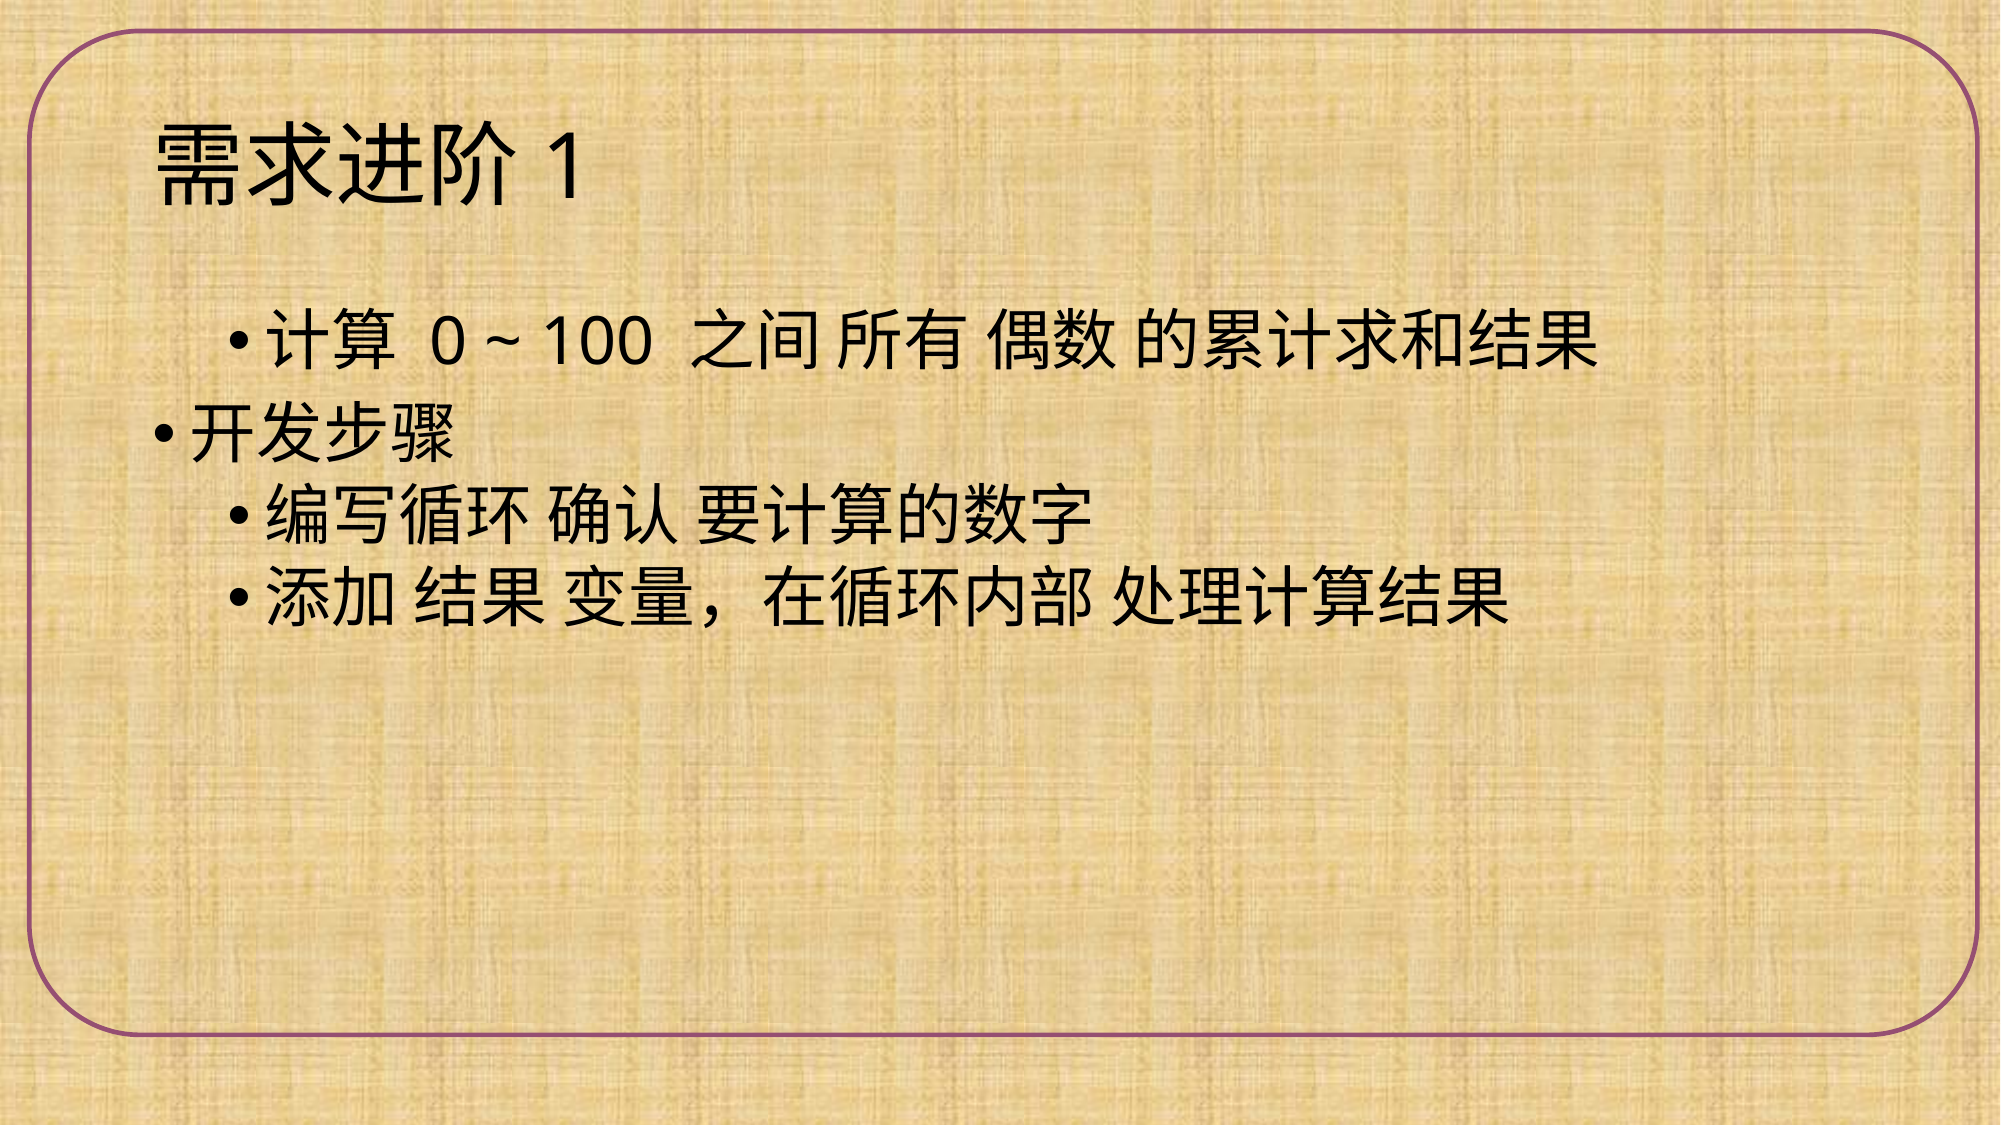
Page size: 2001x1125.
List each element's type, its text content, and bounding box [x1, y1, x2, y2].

list 计算 0 ~ 100 之间 所有 偶数 的累计求和结果 开发步骤 编写循环 确认 要计算的数字 添加 结果 变量，在循环内部 处理计算结果 [137, 299, 1863, 1014]
title 需求进阶1 [137, 59, 1863, 278]
picture [0, 0, 2001, 1125]
